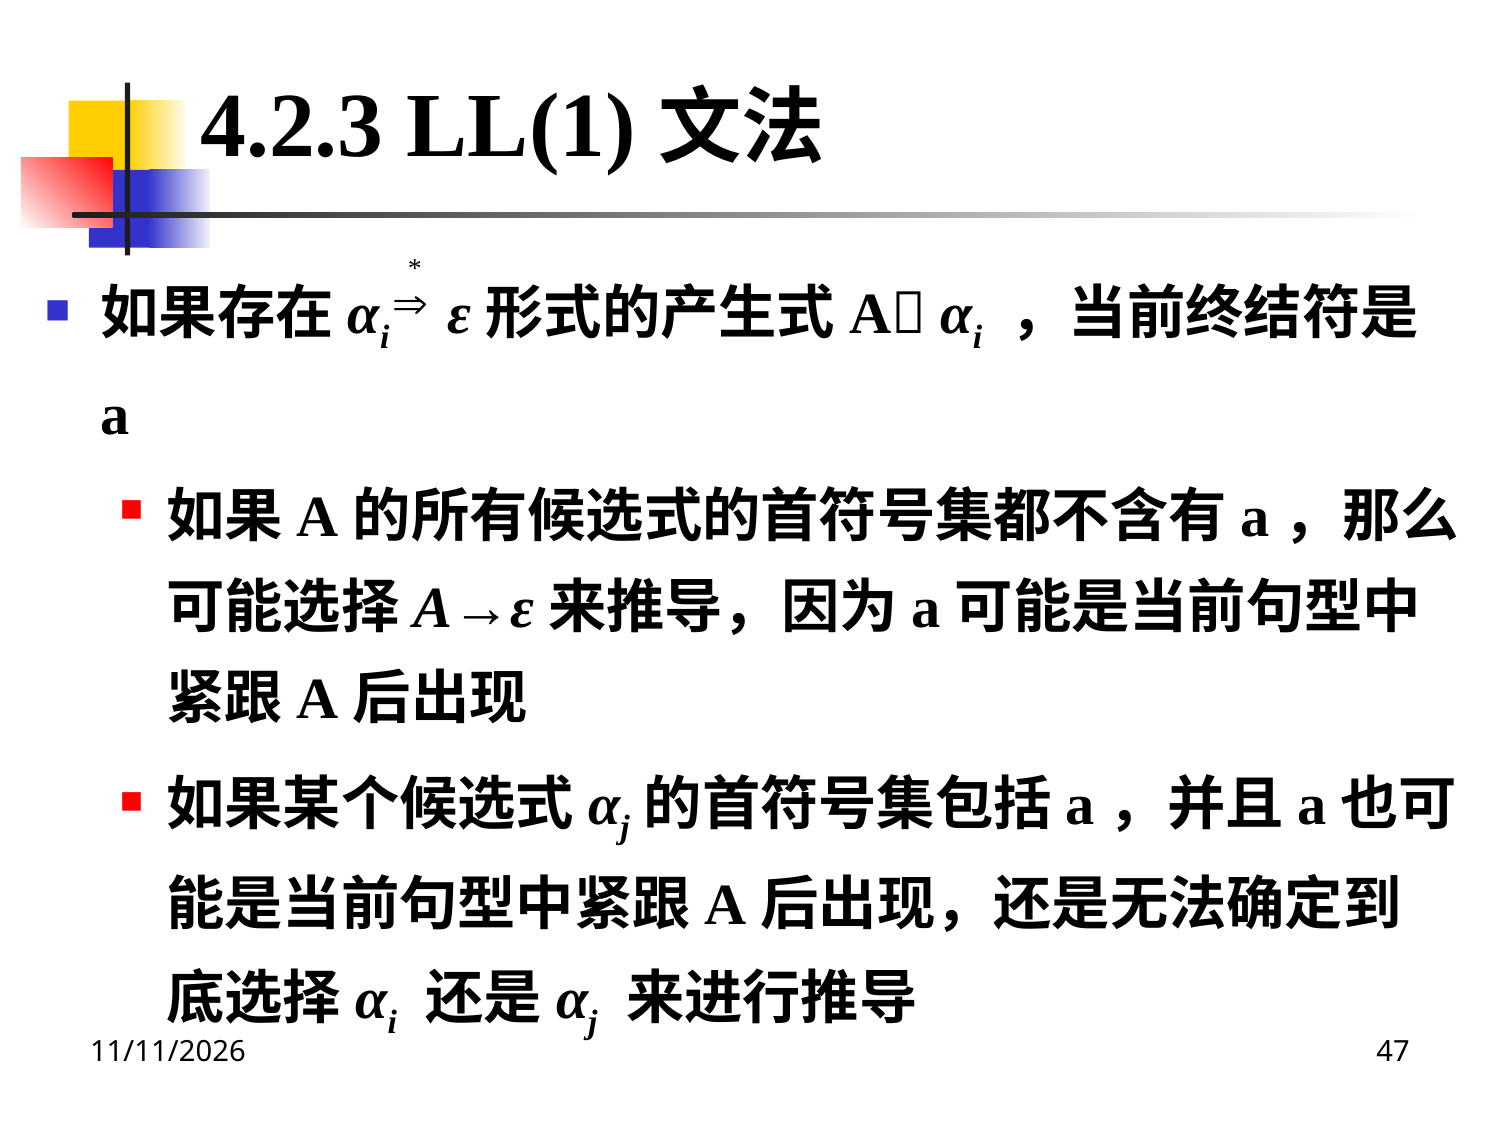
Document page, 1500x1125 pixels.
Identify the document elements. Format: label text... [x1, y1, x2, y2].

title 4.2.3 LL(1)文法 [185, 54, 987, 185]
slide_number 47 [1074, 1024, 1425, 1103]
list 如果存在αi ε形式的产生式A αi ，当前终结符是a 如果A的所有候选式的首符号集都不含有a，那么可能选择A→ε来推导，因为a可能是当前句型中紧跟A后出现 如果某个候选式αj的首符号集包括a，并且a也可能是当前句型中紧跟A后出现，还是无法确定到底选择αi 还是αj 来进行推导 [29, 243, 1475, 543]
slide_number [75, 1024, 425, 1103]
list 如果存在αi ε形式的产生式A αi ，当前终结符是a 如果A的所有候选式的首符号集都不含有a，那么可能选择A→ε来推导，因为a可能是当前句型中紧跟A后出现 如果某个候选式αj的首符号集包括a，并且a也可能是当前句型中紧跟A后出现，还是无法确定到底选择αi 还是αj 来进行推导 [29, 544, 1475, 1012]
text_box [383, 243, 450, 334]
